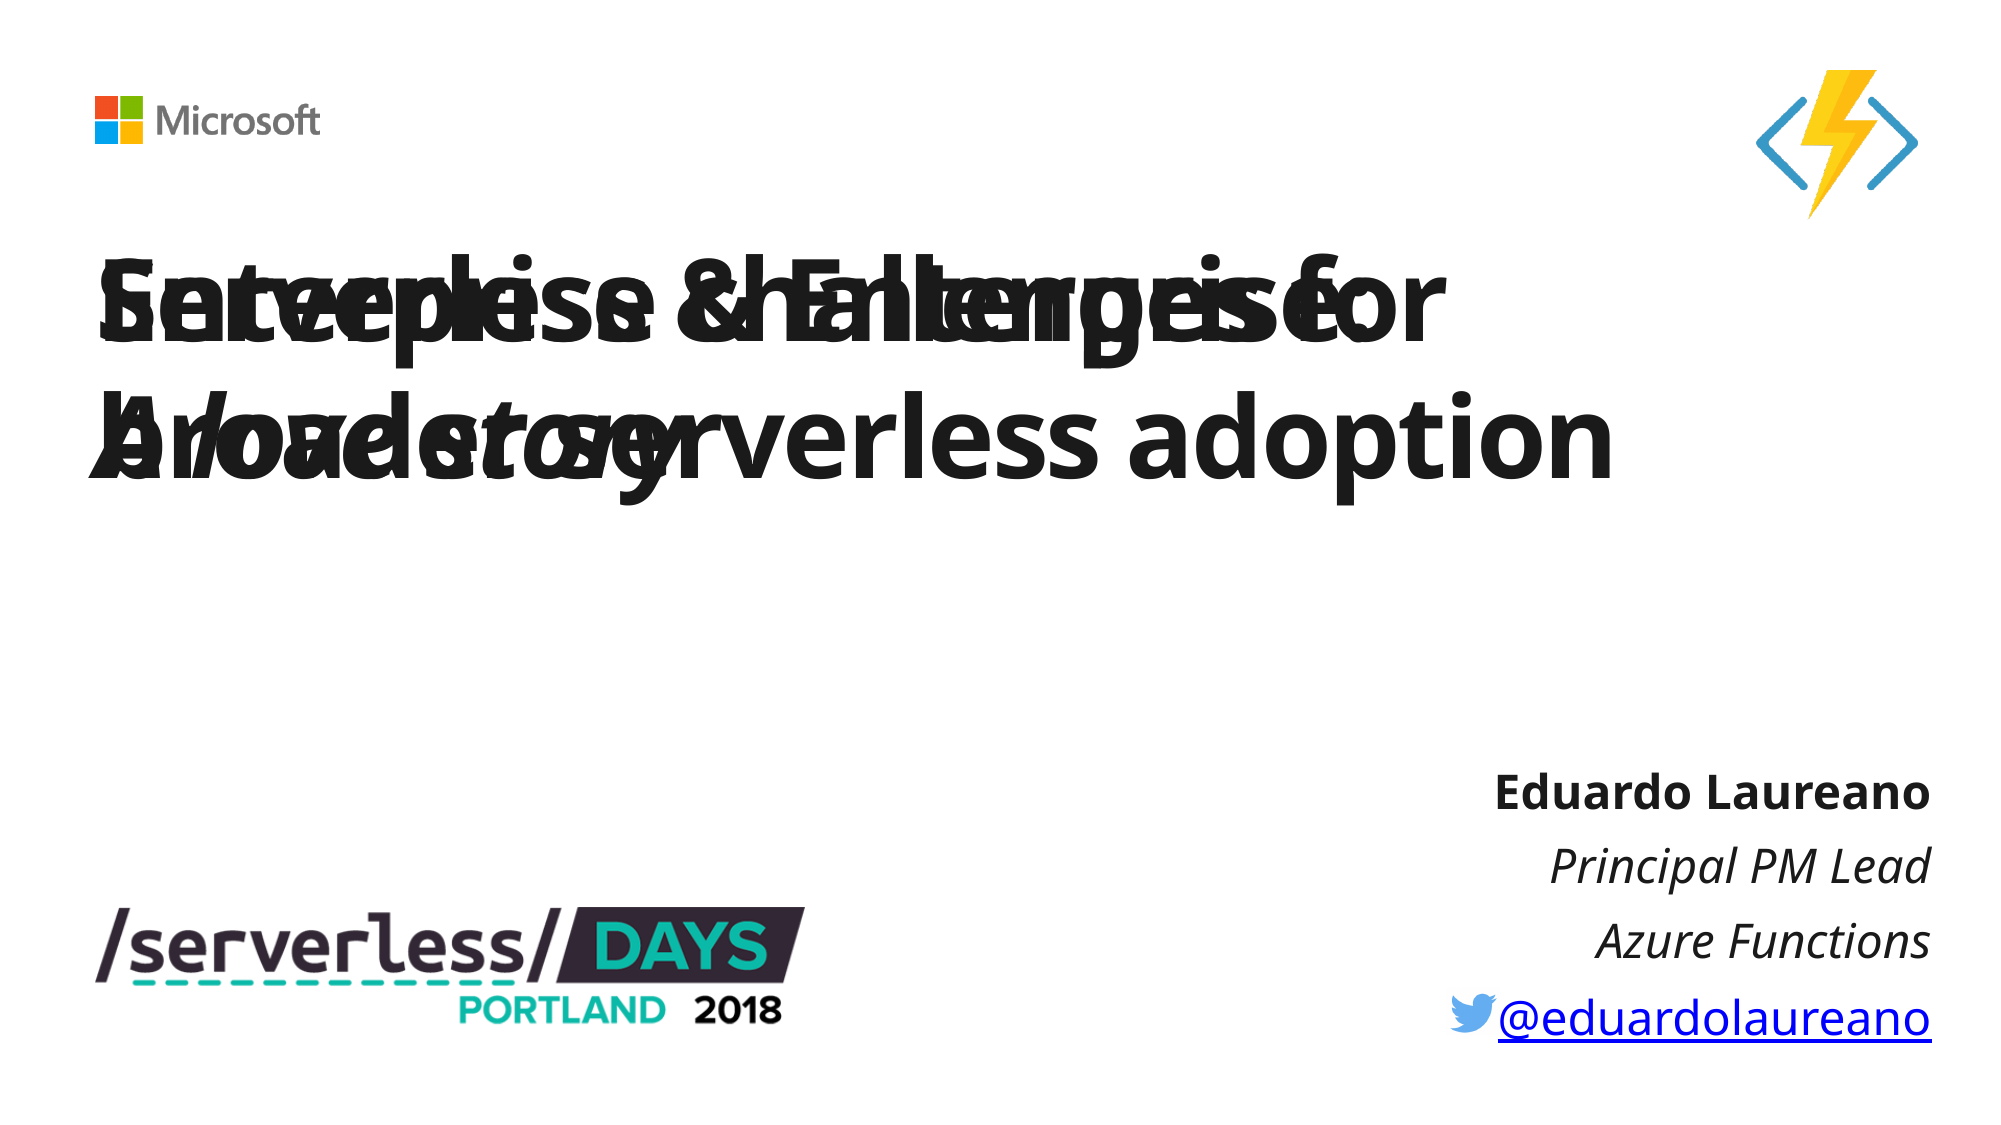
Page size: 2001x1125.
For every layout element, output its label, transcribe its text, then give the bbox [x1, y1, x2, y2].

picture [95, 96, 320, 144]
picture [1756, 63, 1919, 226]
list Eduardo Laureano Principal PM Lead Azure Functions @eduardolaureano [95, 743, 1933, 1125]
title Enterprise challenges for broader serverless adoption [95, 224, 1727, 503]
picture [1445, 987, 1501, 1035]
picture [95, 906, 805, 1035]
